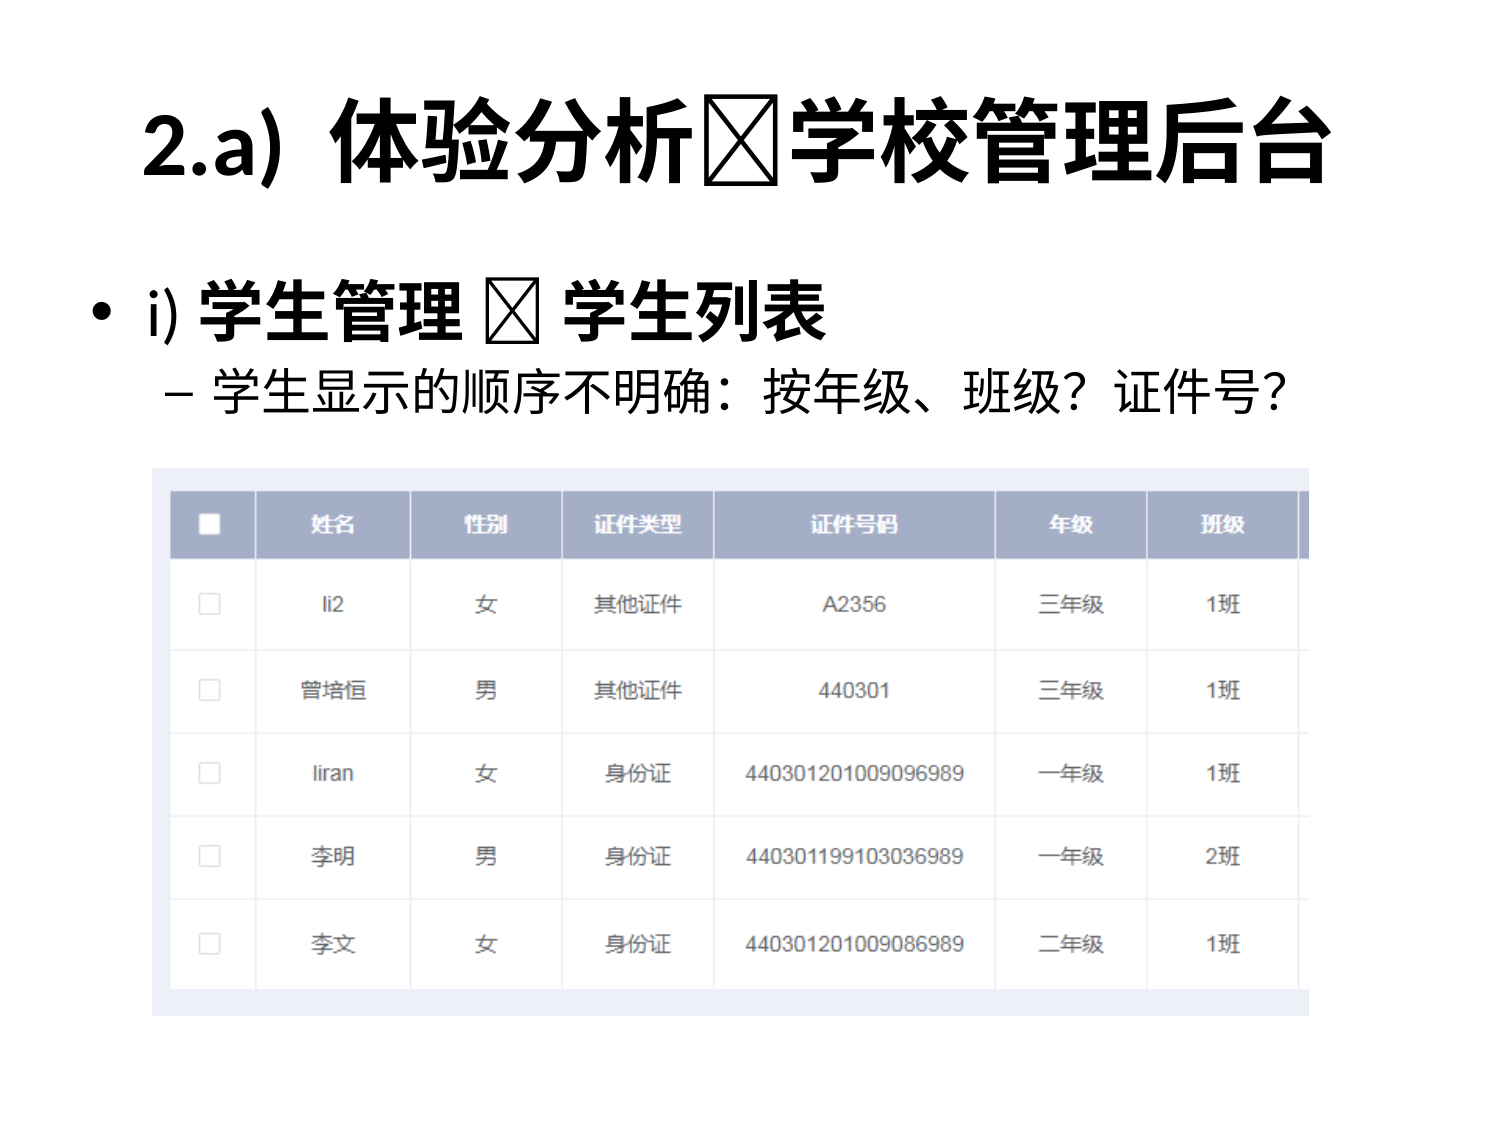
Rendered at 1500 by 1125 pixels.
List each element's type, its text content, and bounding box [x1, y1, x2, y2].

title 2.a) 体验分析学校管理后台 [75, 45, 1425, 233]
picture [152, 468, 1309, 1016]
list i)学生管理  学生列表 学生显示的顺序不明确：按年级、班级？证件号？ [75, 262, 1425, 1005]
